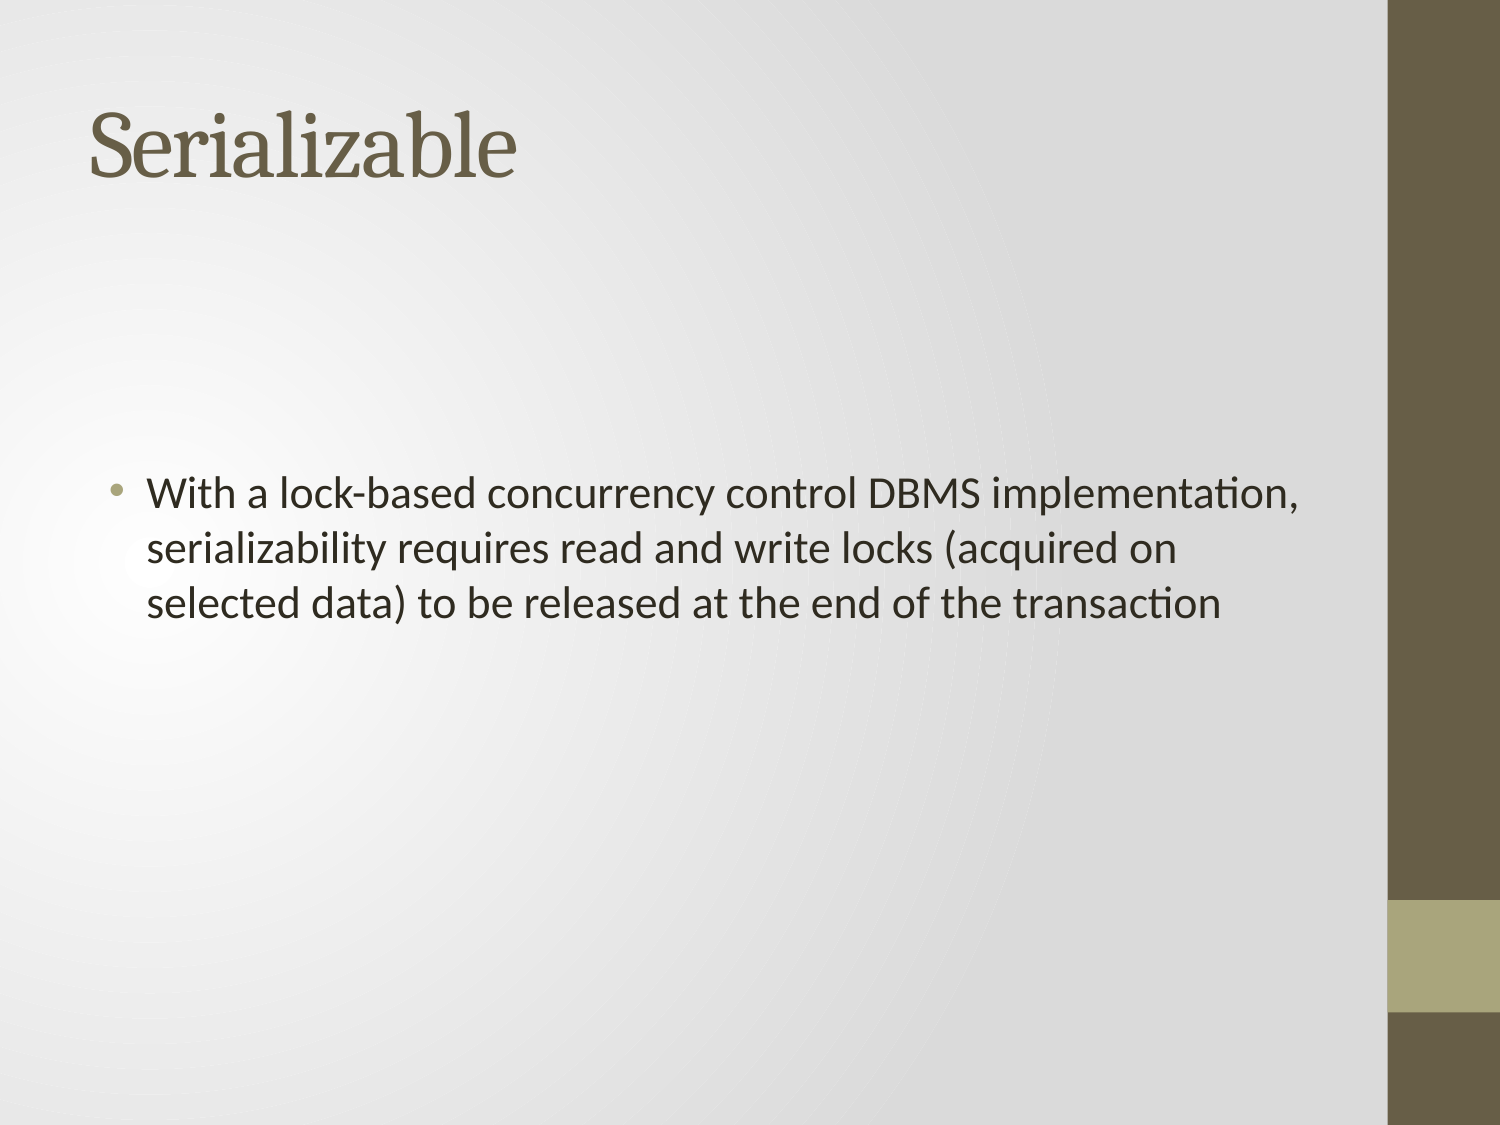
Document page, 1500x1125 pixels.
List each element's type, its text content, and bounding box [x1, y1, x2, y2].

title Serializable [75, 45, 1325, 233]
list With a lock-based concurrency control DBMS implementation, serializability requires read and write locks (acquired on selected data) to be released at the end of the transaction [75, 262, 1325, 1050]
